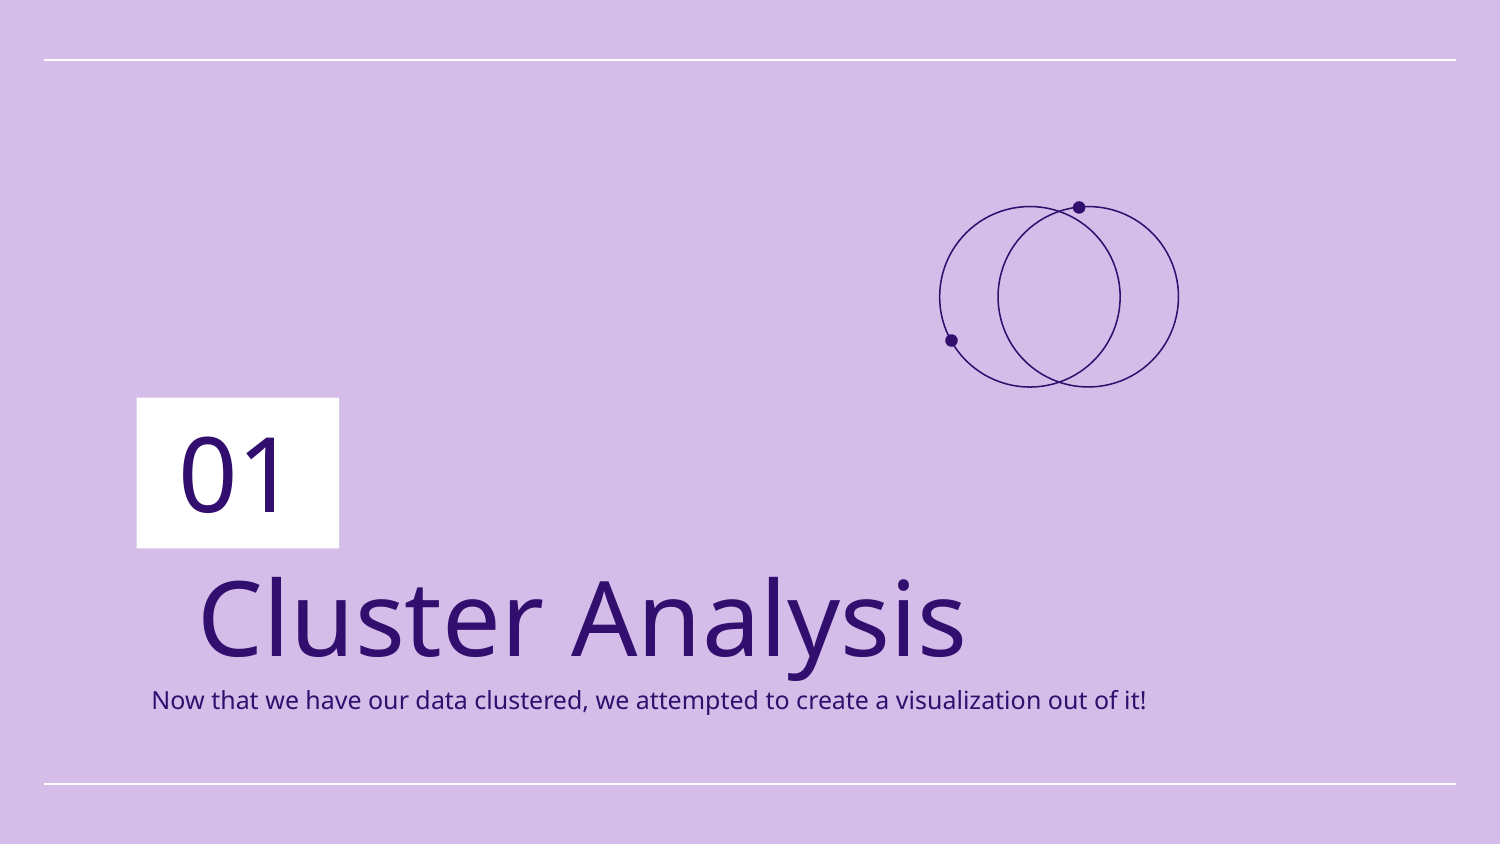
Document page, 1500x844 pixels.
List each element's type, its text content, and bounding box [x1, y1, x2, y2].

title 01 [136, 397, 340, 549]
list Now that we have our data clustered, we attempted to create a visualization out of it! [136, 675, 1401, 724]
title Cluster Analysis [116, 537, 1050, 676]
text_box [887, 130, 1255, 464]
